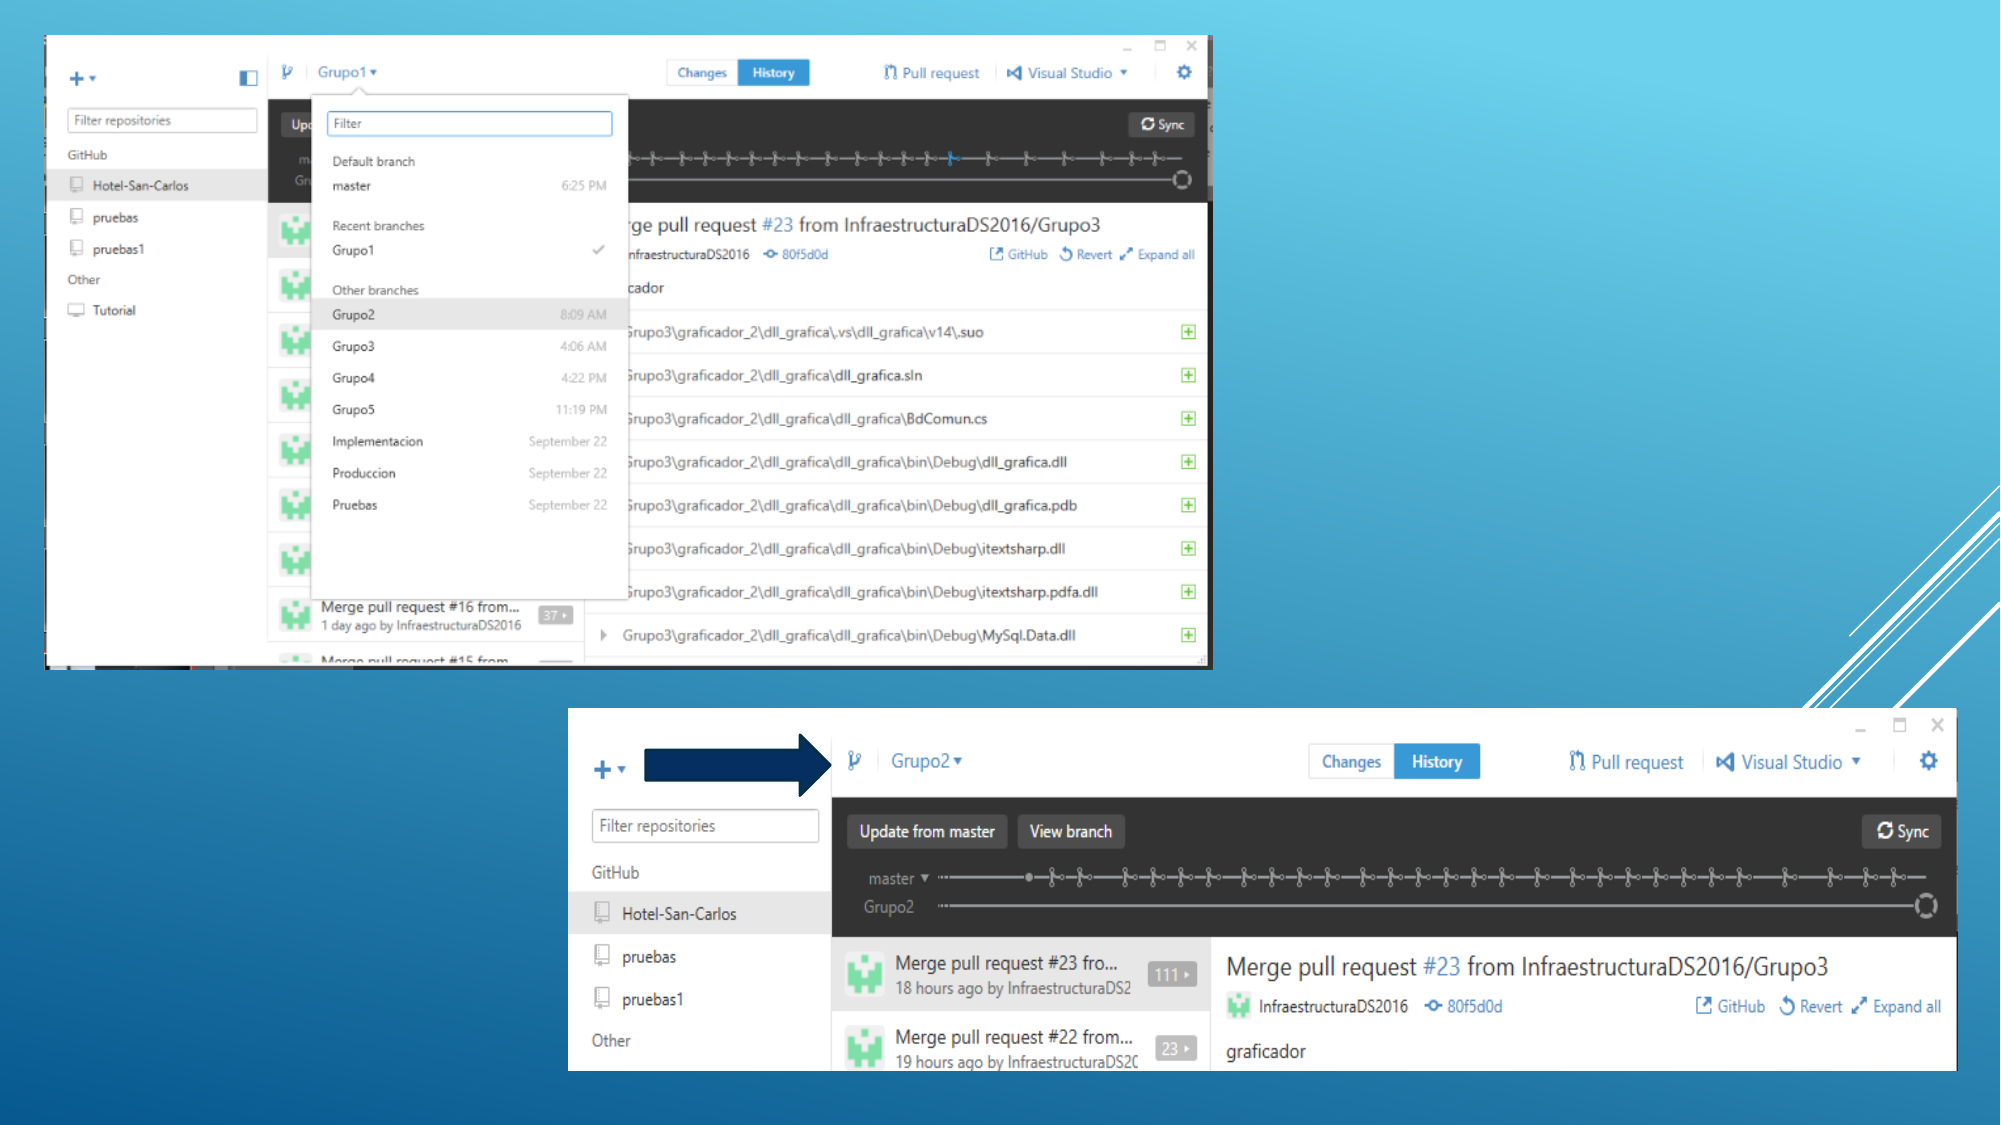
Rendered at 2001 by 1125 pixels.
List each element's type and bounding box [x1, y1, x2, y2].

picture [568, 708, 1958, 1071]
picture [44, 35, 1214, 670]
